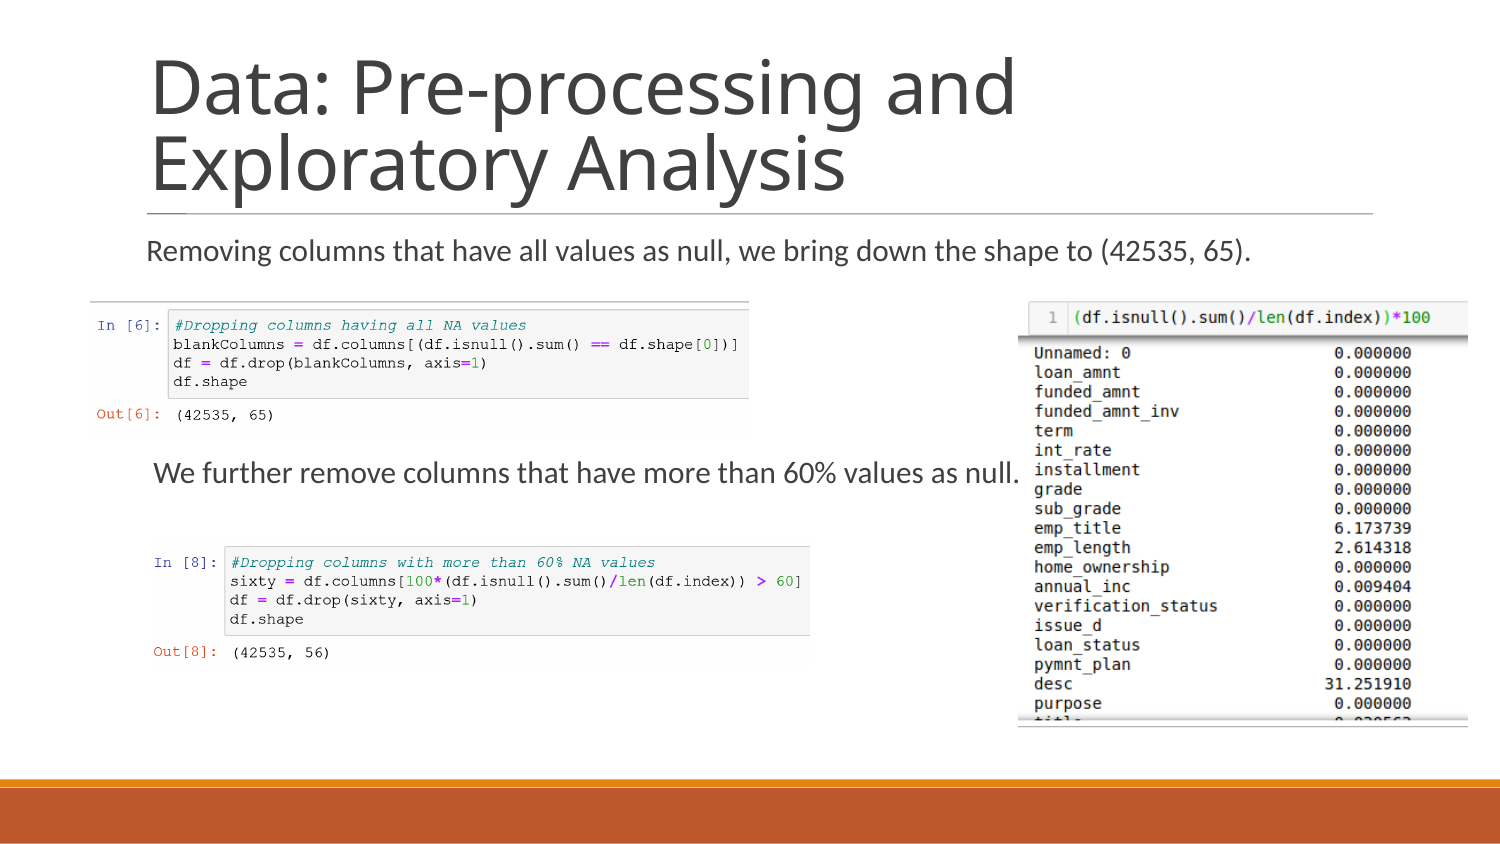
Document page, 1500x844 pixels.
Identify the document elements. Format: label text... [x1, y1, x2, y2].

text_box Removing columns that have all values as null, we bring down the shape to (42535, 65). We further remove columns that have more than 60% values as null. [135, 227, 1373, 722]
picture [150, 539, 811, 668]
text_box [75, 33, 1425, 175]
picture [89, 300, 749, 436]
text_box Data: Pre-processing and Exploratory Analysis [135, 175, 1373, 214]
picture [1018, 299, 1468, 734]
